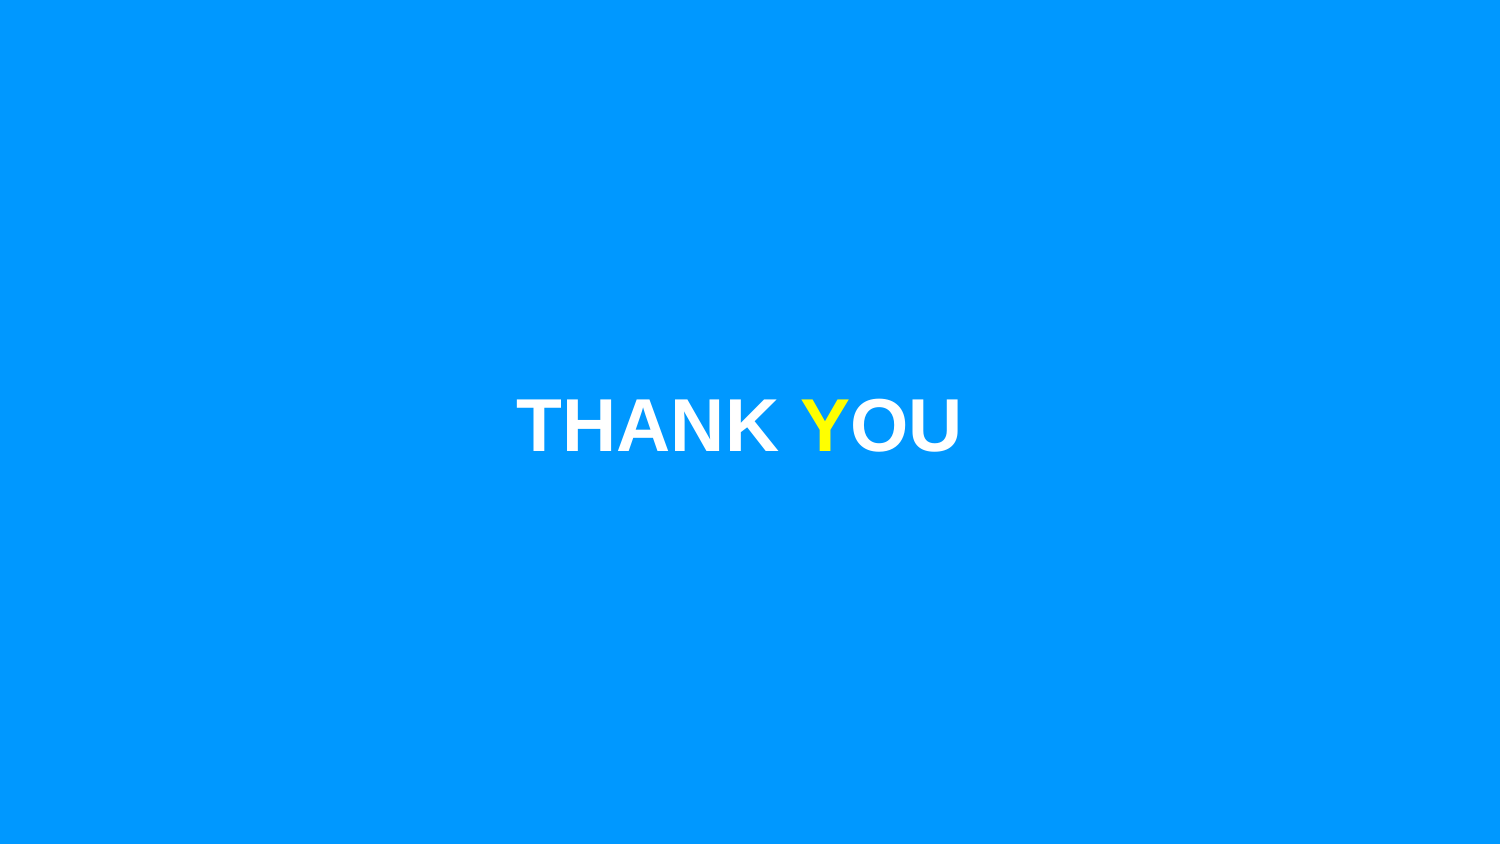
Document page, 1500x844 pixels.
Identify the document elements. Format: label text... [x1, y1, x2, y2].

title THANK YOU [51, 352, 1449, 491]
